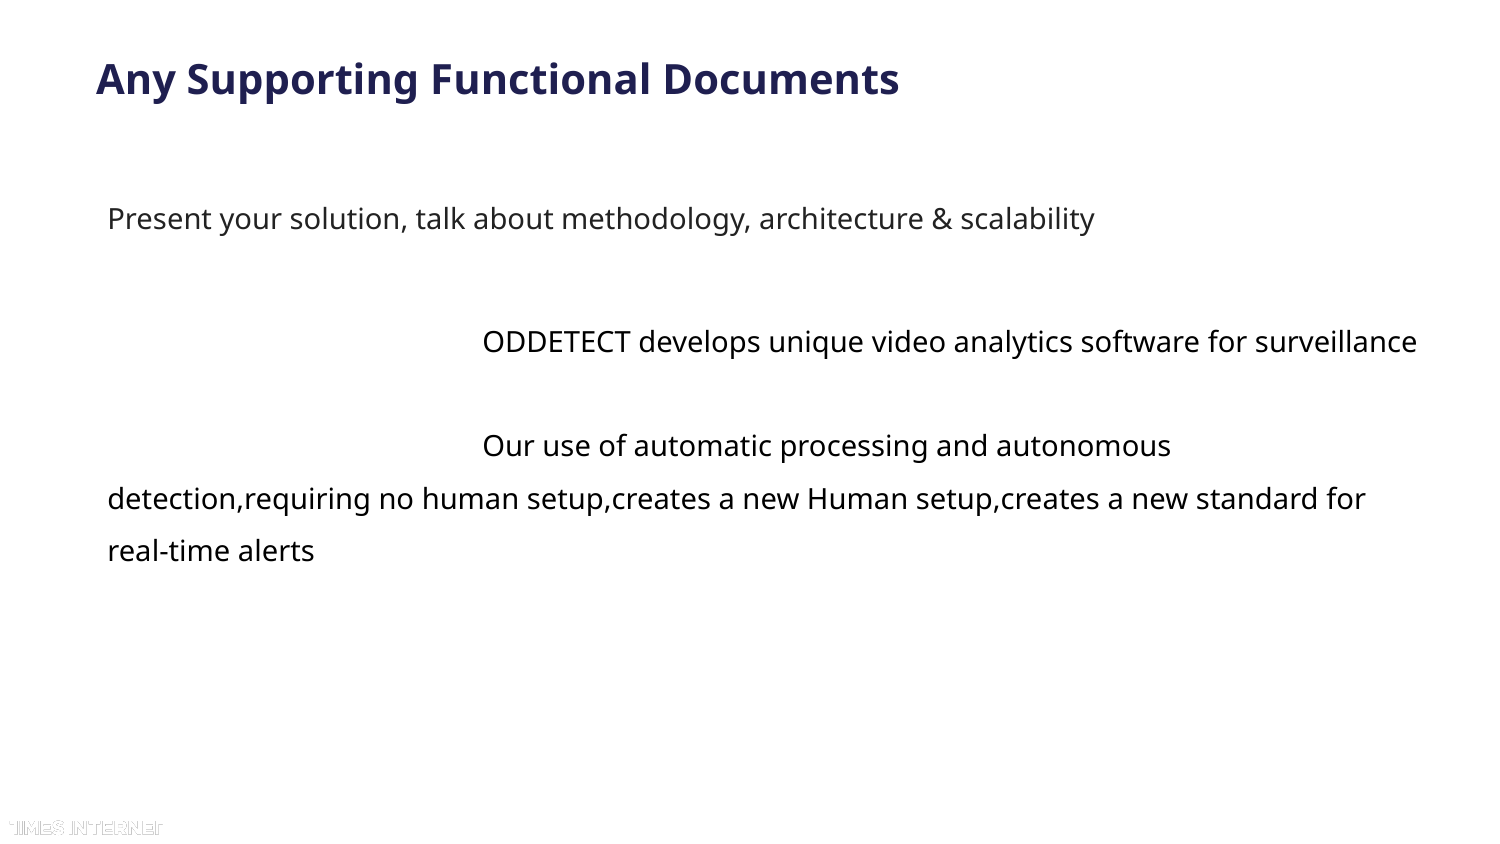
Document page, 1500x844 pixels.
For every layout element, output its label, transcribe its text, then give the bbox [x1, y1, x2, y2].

title Any Supporting Functional Documents [81, 37, 1440, 133]
picture [8, 818, 164, 837]
text_box Present your solution, talk about methodology, architecture & scalability ODDETECT develops unique video analytics software for surveillance Our use of automatic processing and autonomous detection,requiring no human setup,creates a new Human setup,creates a new standard for real-time alerts [92, 185, 1444, 746]
